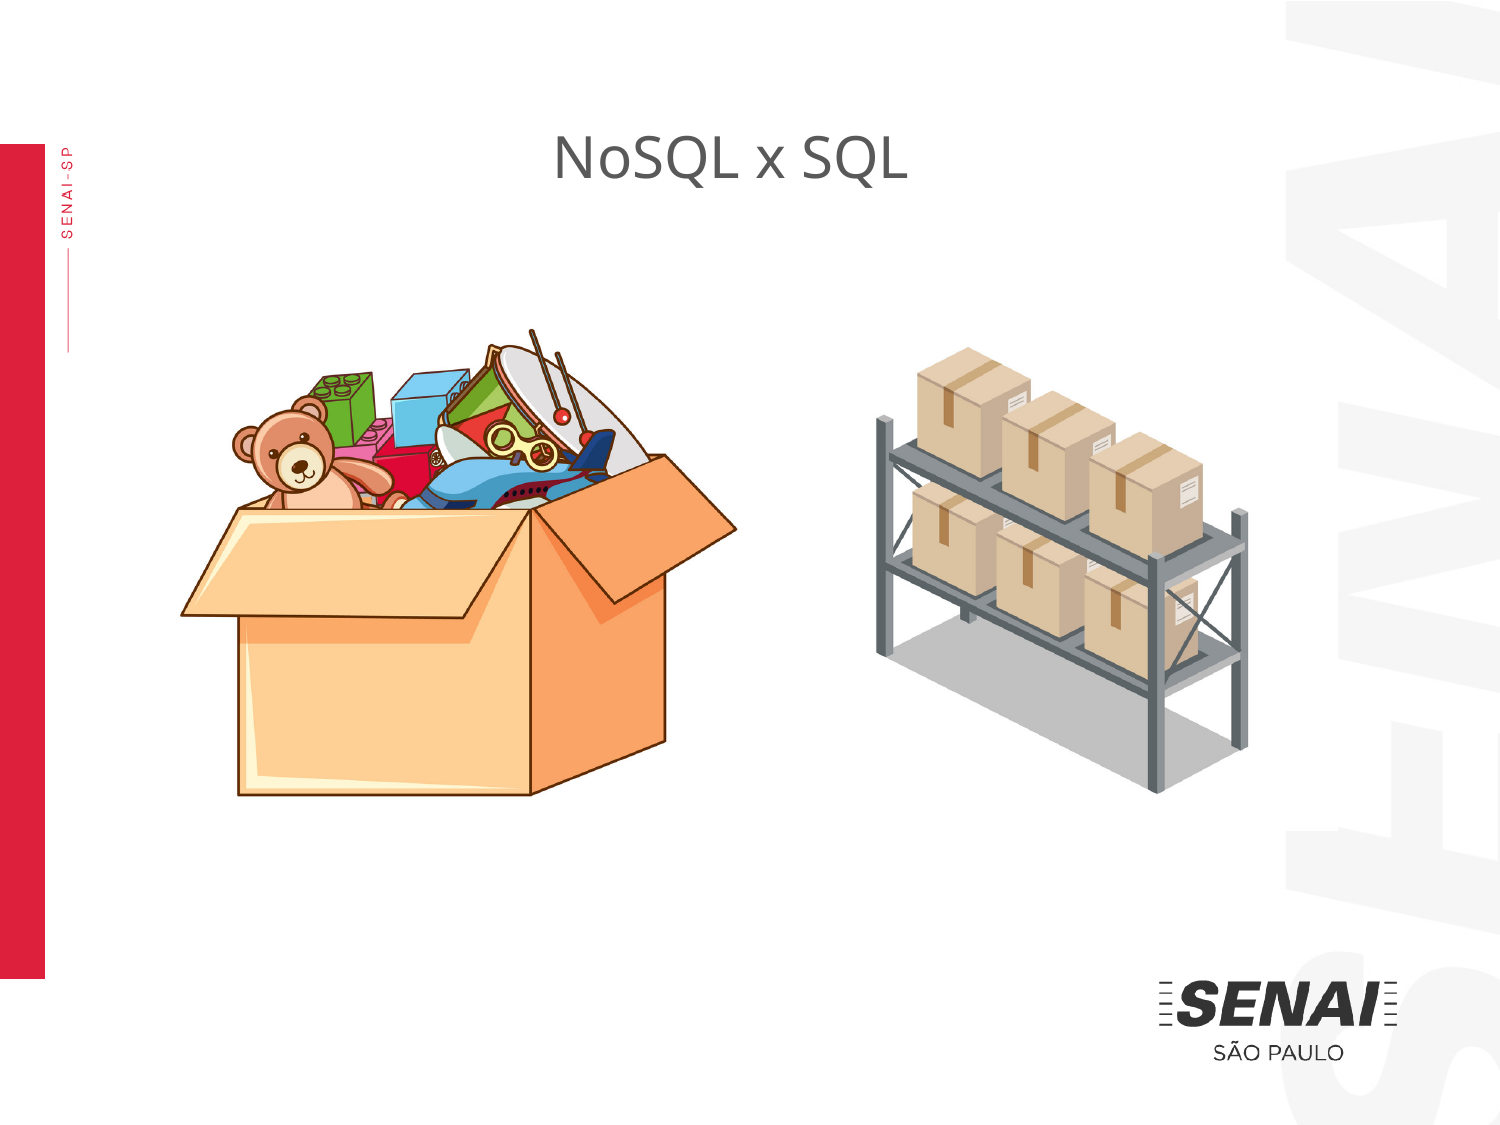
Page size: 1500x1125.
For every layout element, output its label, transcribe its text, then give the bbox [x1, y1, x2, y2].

picture [0, 0, 1500, 1125]
text_box NoSQL x SQL [537, 105, 963, 206]
